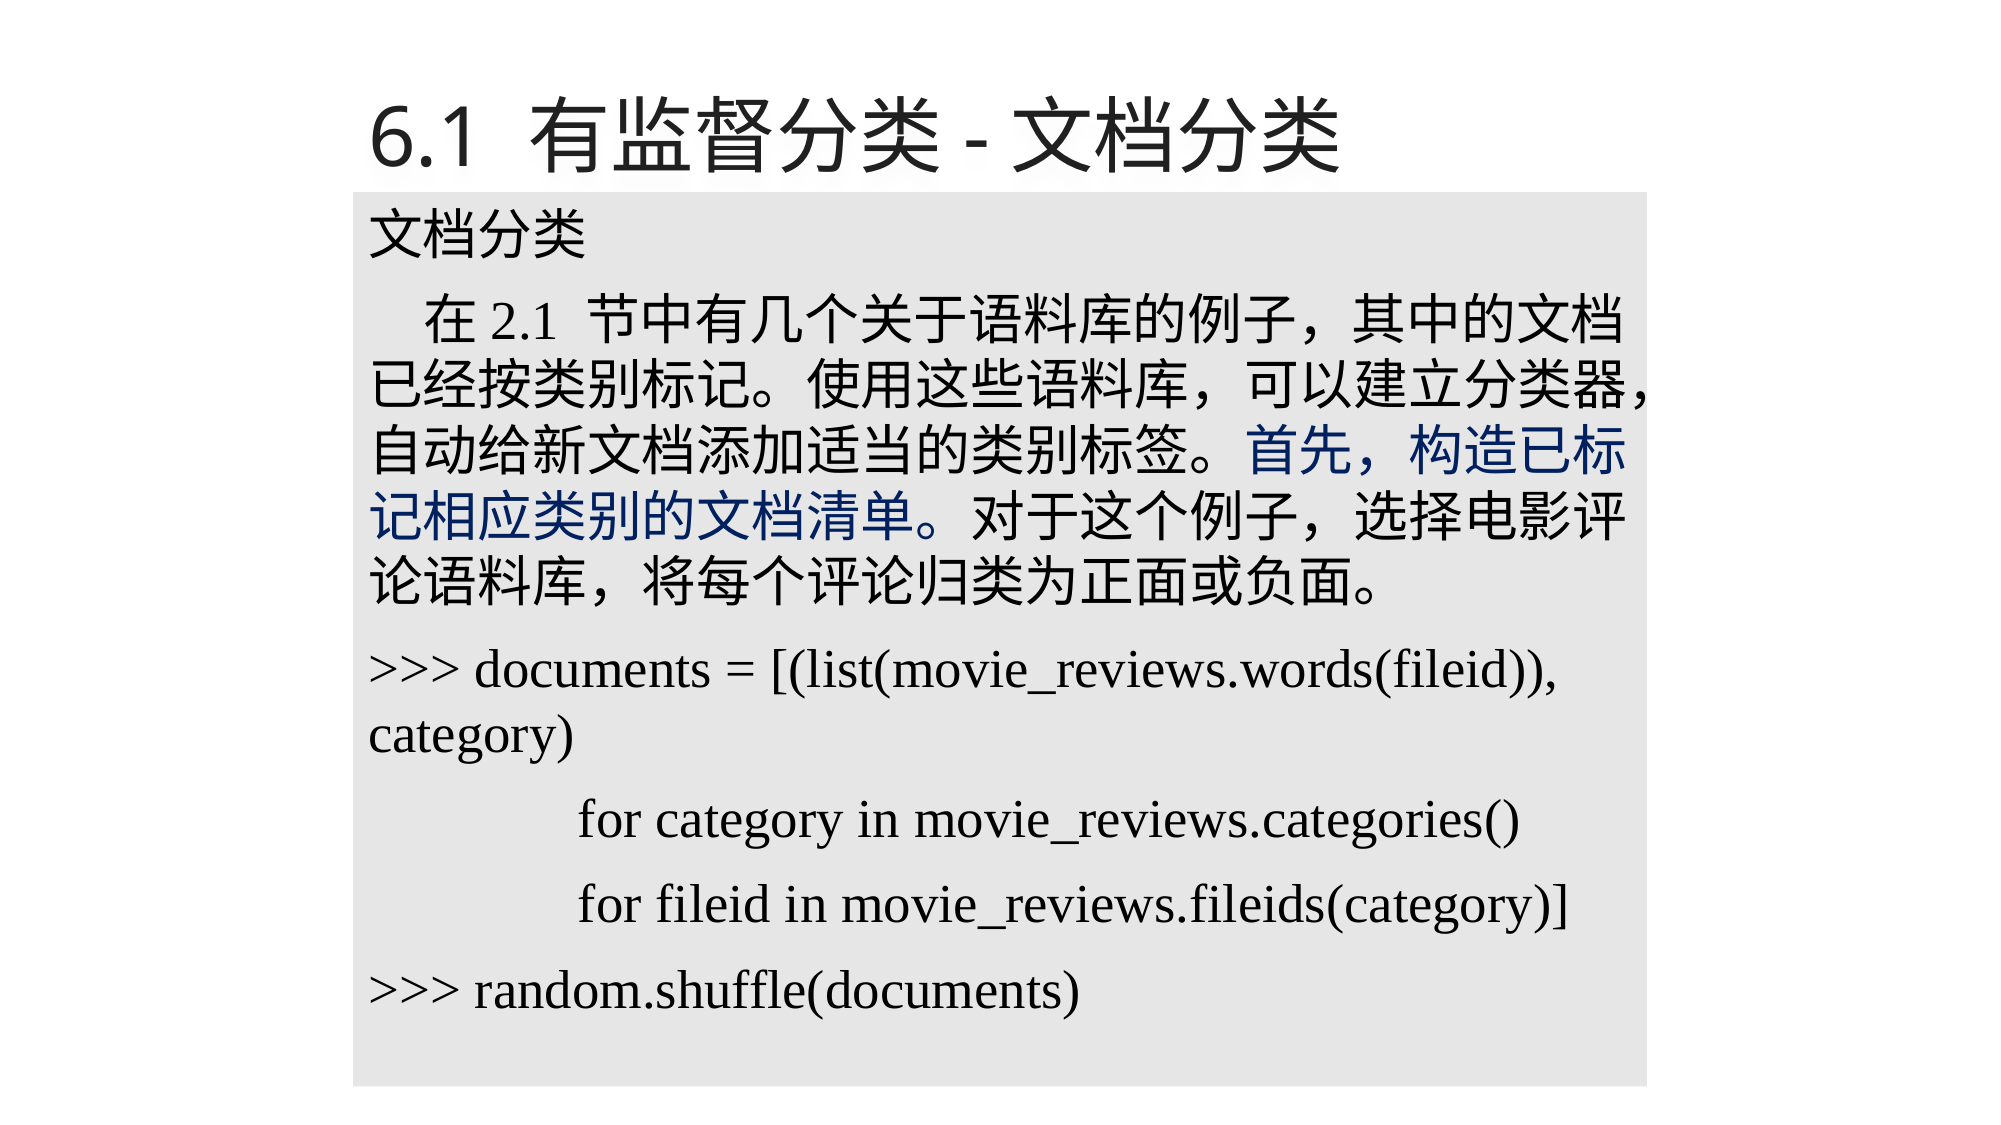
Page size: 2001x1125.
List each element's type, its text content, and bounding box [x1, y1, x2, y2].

list 文档分类 在2.1 节中有几个关于语料库的例子，其中的文档已经按类别标记。使用这些语料库，可以建立分类器，自动给新文档添加适当的类别标签。首先，构造已标记相应类别的文档清单。对于这个例子，选择电影评论语料库，将每个评论归类为正面或负面。 >>> documents = [(list(movie_reviews.words(fileid)), category) for category in movie_reviews.categories() for fileid in movie_reviews.fileids(category)] >>> random.shuffle(documents) [353, 192, 1647, 1087]
title 6.1 有监督分类-文档分类 [353, 53, 1647, 192]
